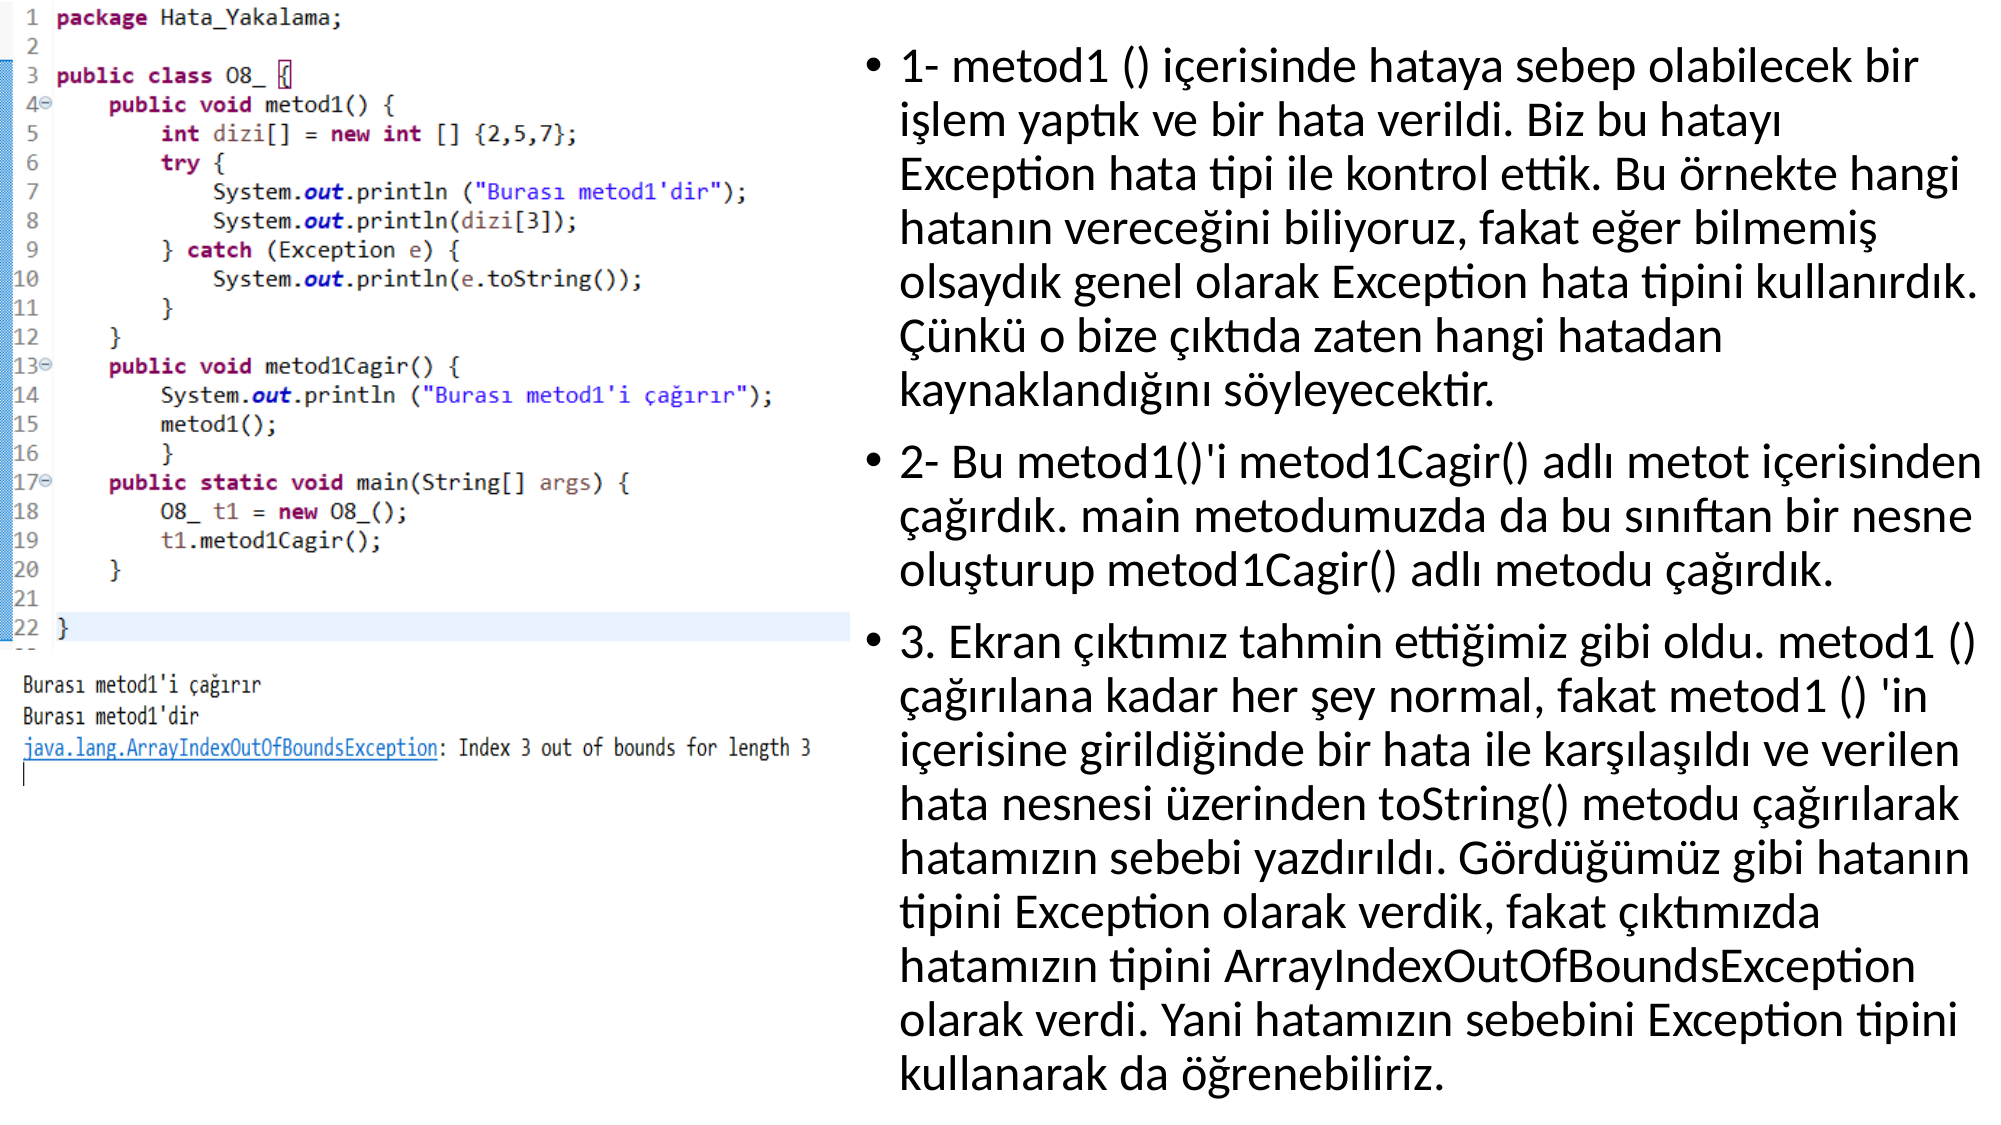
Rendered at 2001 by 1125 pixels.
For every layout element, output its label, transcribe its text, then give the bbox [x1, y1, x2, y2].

picture [22, 671, 850, 786]
list 1- metod1 () içerisinde hataya sebep olabilecek bir işlem yaptık ve bir hata verildi. Biz bu hatayı Exception hata tipi ile kontrol ettik. Bu örnekte hangi hatanın vereceğini biliyoruz, fakat eğer bilmemiş olsaydık genel olarak Exception hata tipini kullanırdık. Çünkü o bize çıktıda zaten hangi hatadan kaynaklandığını söyleyecektir. 2- Bu metod1()'i metod1Cagir() adlı metot içerisinden çağırdık. main metodumuzda da bu sınıftan bir nesne oluşturup metod1Cagir() adlı metodu çağırdık. 3. Ekran çıktımız tahmin ettiğimiz gibi oldu. metod1 () çağırılana kadar her şey normal, fakat metod1 () 'in içerisine girildiğinde bir hata ile karşılaşıldı ve verilen hata nesnesi üzerinden toString() metodu çağırılarak hatamızın sebebi yazdırıldı. Gördüğümüz gibi hatanın tipini Exception olarak verdik, fakat çıktımızda hatamızın tipini ArrayIndexOutOfBoundsException olarak verdi. Yani hatamızın sebebini Exception tipini kullanarak da öğrenebiliriz. [849, 32, 2000, 1125]
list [0, 0, 850, 650]
